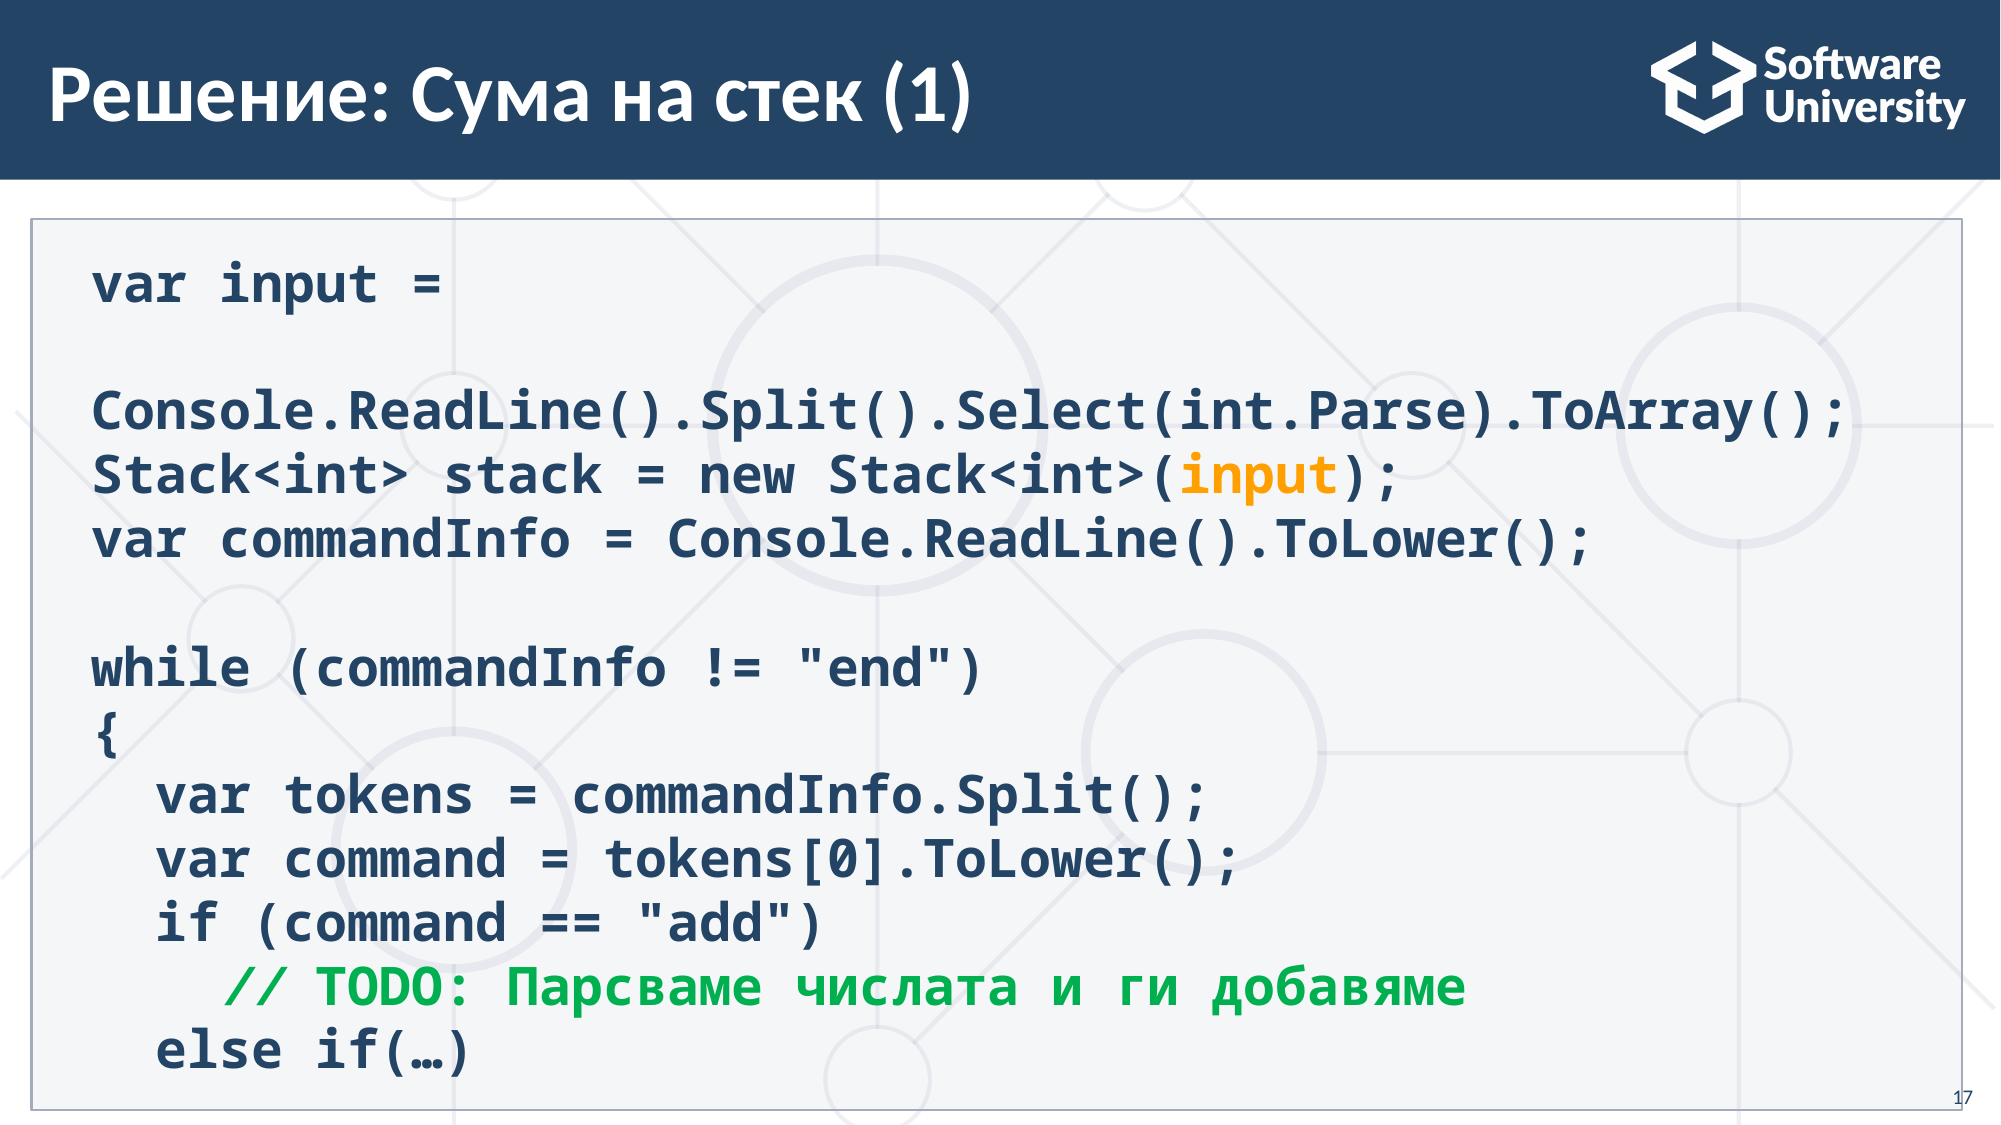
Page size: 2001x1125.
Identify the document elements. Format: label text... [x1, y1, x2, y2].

text_box var input = Console.ReadLine().Split().Select(int.Parse).ToArray(); Stack<int> stack = new Stack<int>(input); var commandInfo = Console.ReadLine().ToLower(); while (commandInfo != "end") { var tokens = commandInfo.Split(); var command = tokens[0].ToLower(); if (command == "add") // TODO: Парсваме числата и ги добавяме else if(…) [31, 219, 1963, 1110]
title Решение: Сума на стек (1) [31, 16, 1625, 162]
picture [1651, 41, 1966, 134]
slide_number 17 [1927, 1067, 1989, 1117]
